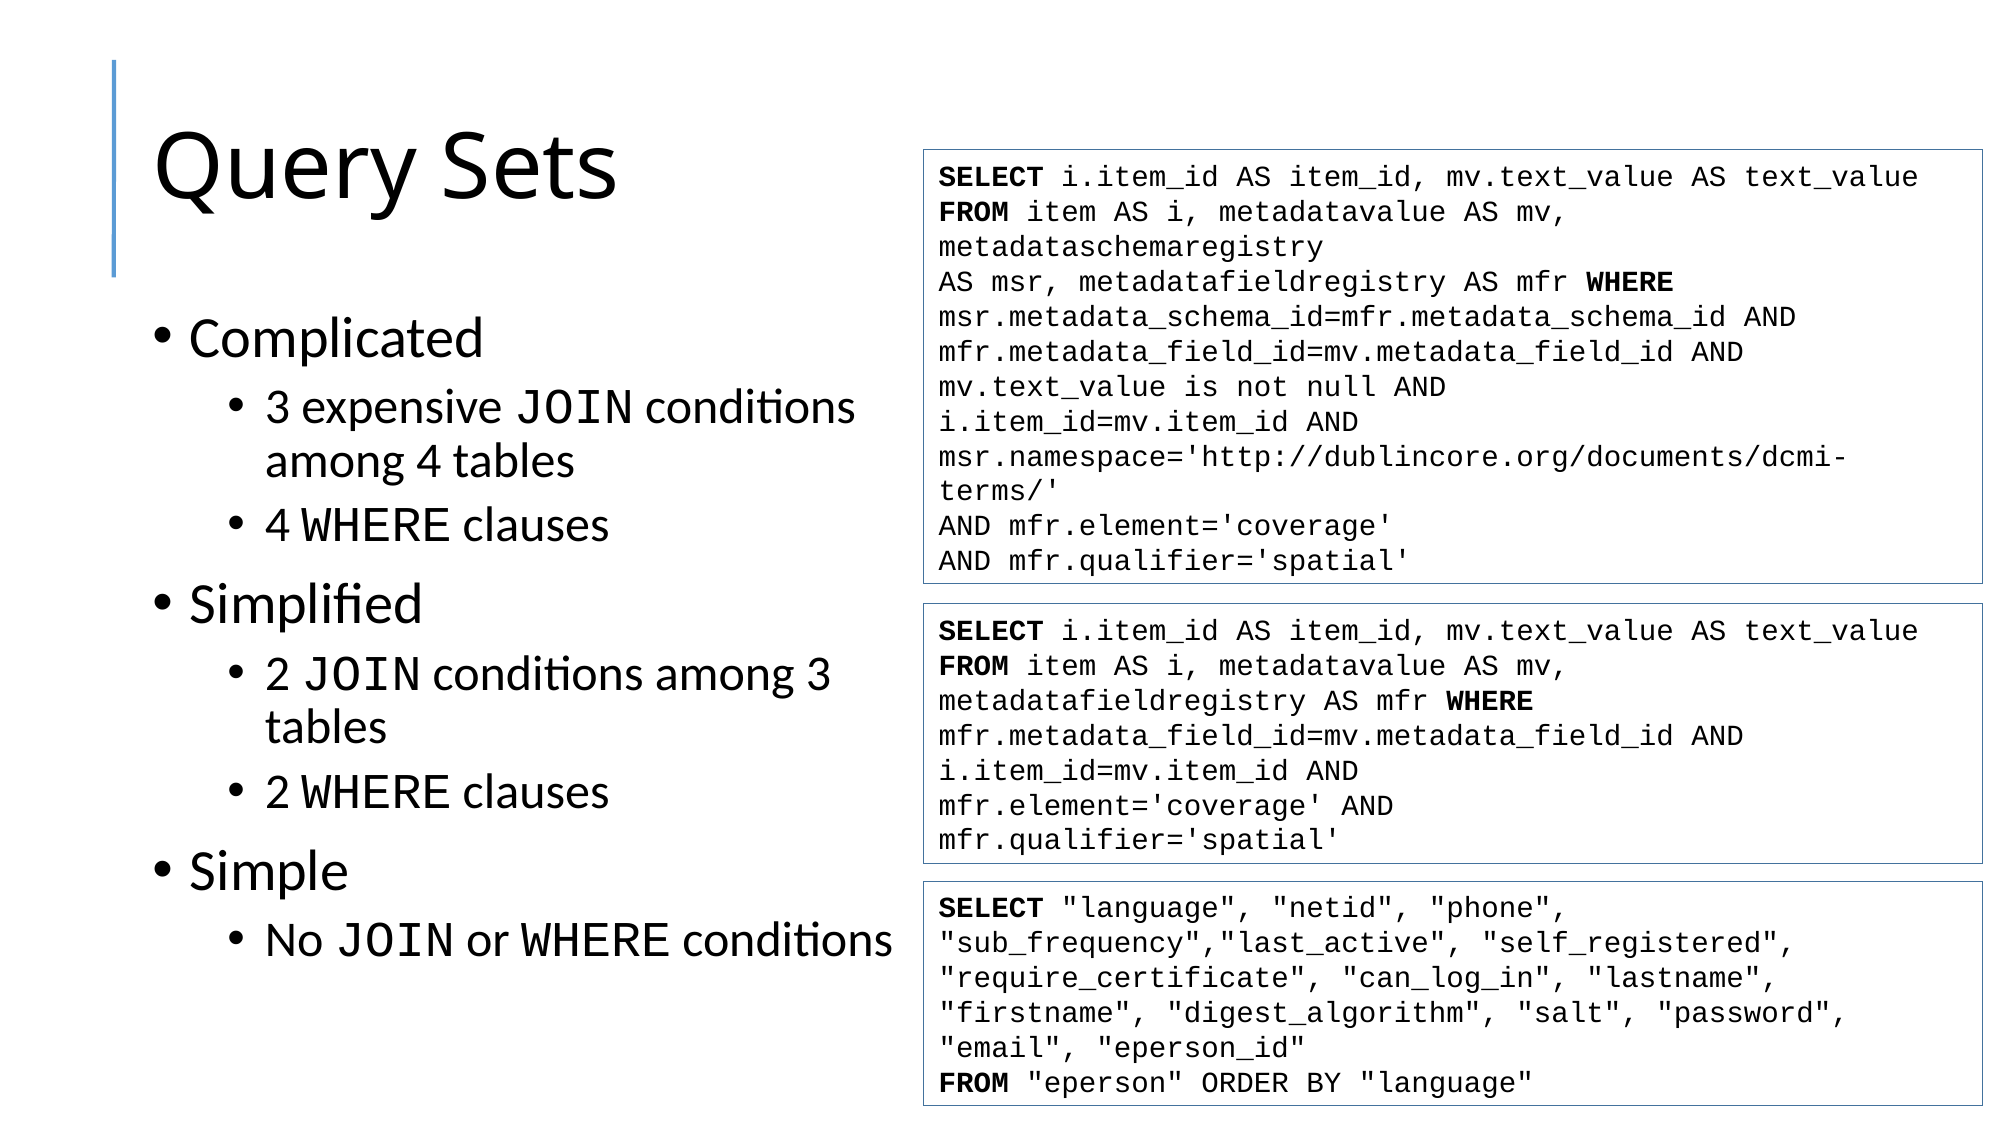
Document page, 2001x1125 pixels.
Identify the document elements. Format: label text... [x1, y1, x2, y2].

text_box SELECT i.item_id AS item_id, mv.text_value AS text_value FROM item AS i, metadatavalue AS mv, metadatafieldregistry AS mfr WHERE mfr.metadata_field_id=mv.metadata_field_id AND i.item_id=mv.item_id AND mfr.element='coverage' AND mfr.qualifier='spatial' [923, 603, 1983, 864]
text_box SELECT i.item_id AS item_id, mv.text_value AS text_value FROM item AS i, metadatavalue AS mv, metadataschemaregistry AS msr, metadatafieldregistry AS mfr WHERE msr.metadata_schema_id=mfr.metadata_schema_id AND mfr.metadata_field_id=mv.metadata_field_id AND mv.text_value is not null AND i.item_id=mv.item_id AND msr.namespace='http://dublincore.org/documents/dcmi-terms/' AND mfr.element='coverage' AND mfr.qualifier='spatial' [923, 149, 1983, 584]
title Query Sets [137, 59, 1863, 278]
list Complicated 3 expensive JOIN conditions among 4 tables 4 WHERE clauses Simplified 2 JOIN conditions among 3 tables 2 WHERE clauses Simple No JOIN or WHERE conditions [137, 299, 924, 1014]
text_box SELECT "language", "netid", "phone", "sub_frequency","last_active", "self_registered", "require_certificate", "can_log_in", "lastname", "firstname", "digest_algorithm", "salt", "password", "email", "eperson_id" FROM "eperson" ORDER BY "language" [923, 881, 1983, 1106]
